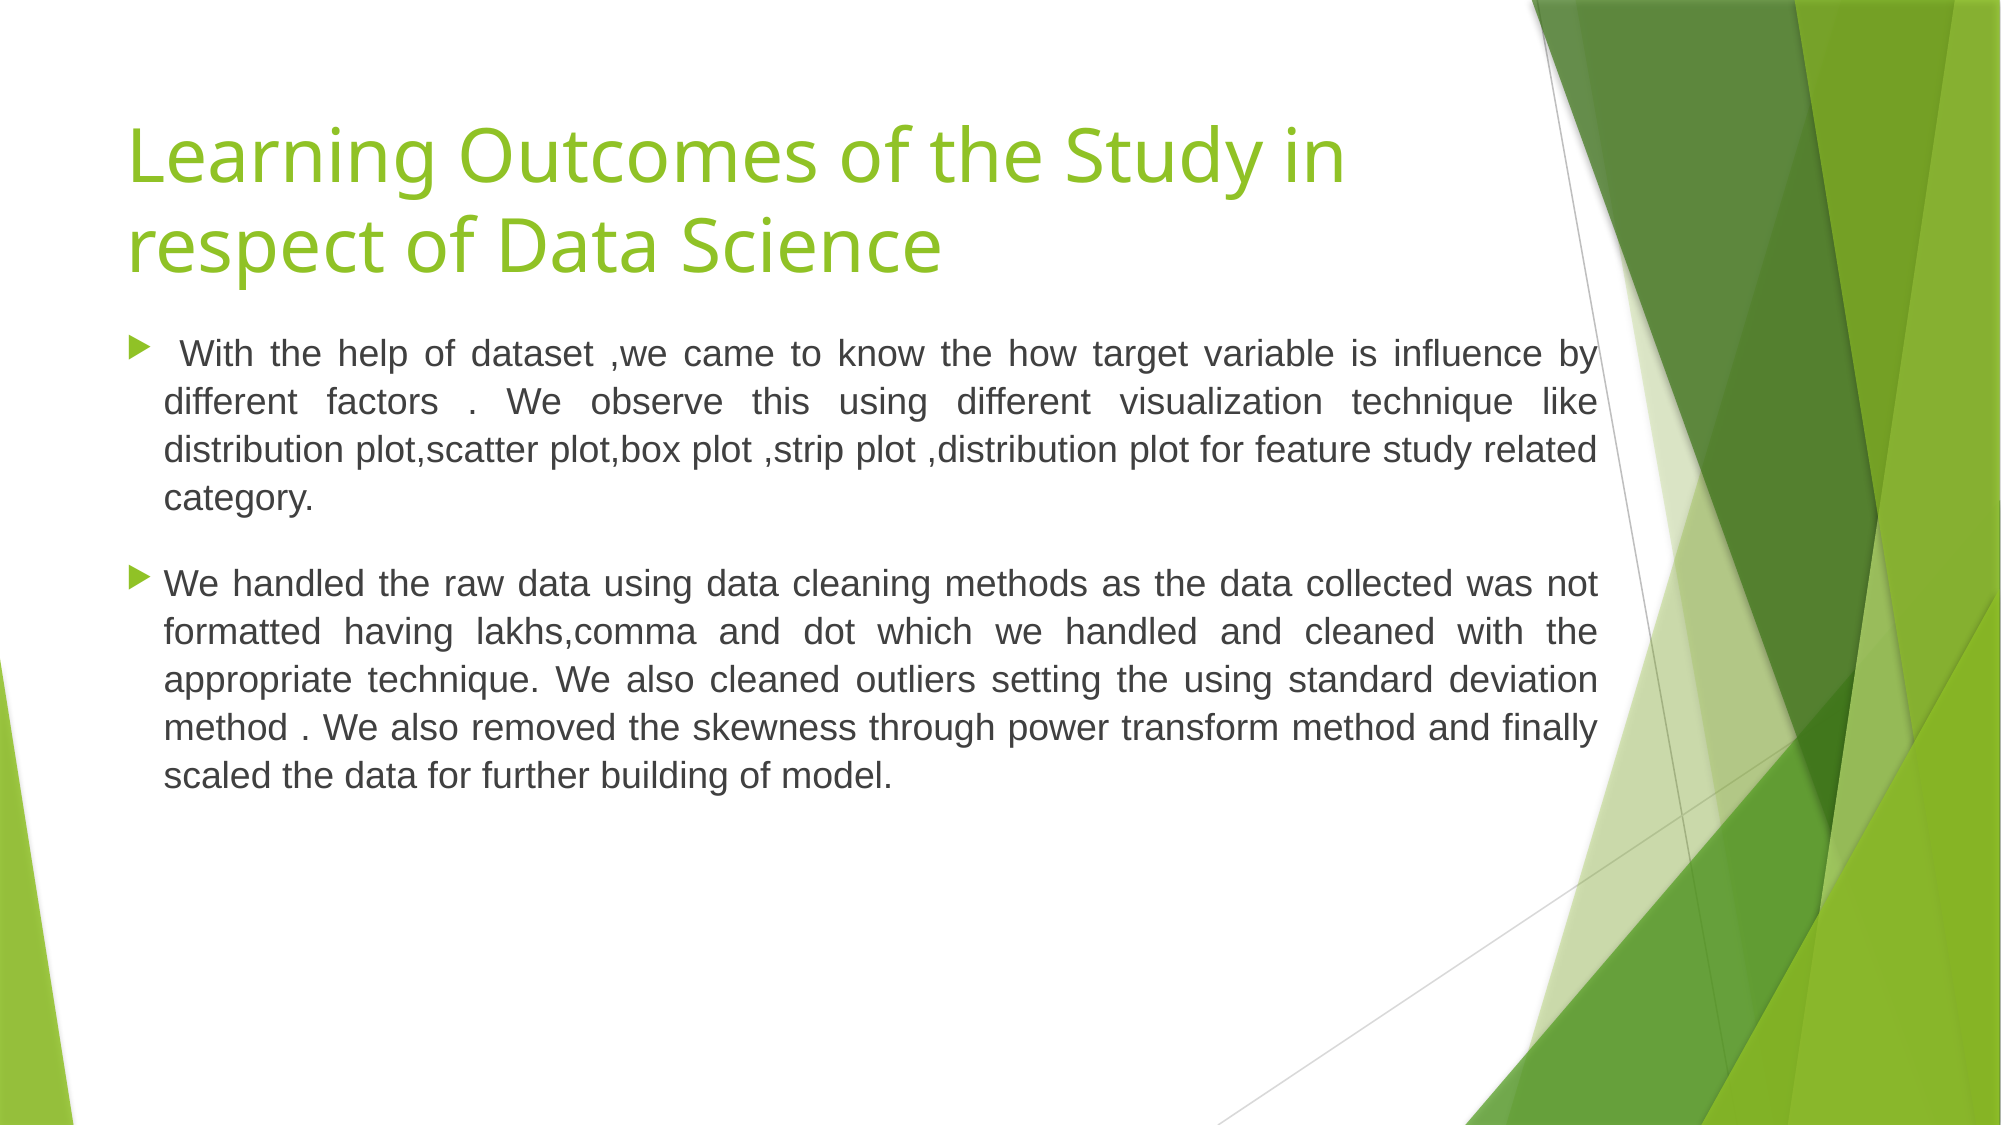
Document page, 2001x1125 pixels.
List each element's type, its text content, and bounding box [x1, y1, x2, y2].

list With the help of dataset ,we came to know the how target variable is influence by different factors . We observe this using different visualization technique like distribution plot,scatter plot,box plot ,strip plot ,distribution plot for feature study related category. We handled the raw data using data cleaning methods as the data collected was not formatted having lakhs,comma and dot which we handled and cleaned with the appropriate technique. We also cleaned outliers setting the using standard deviation method . We also removed the skewness through power transform method and finally scaled the data for further building of model. [111, 318, 1614, 1025]
title Learning Outcomes of the Study in respect of Data Science [111, 99, 1522, 317]
